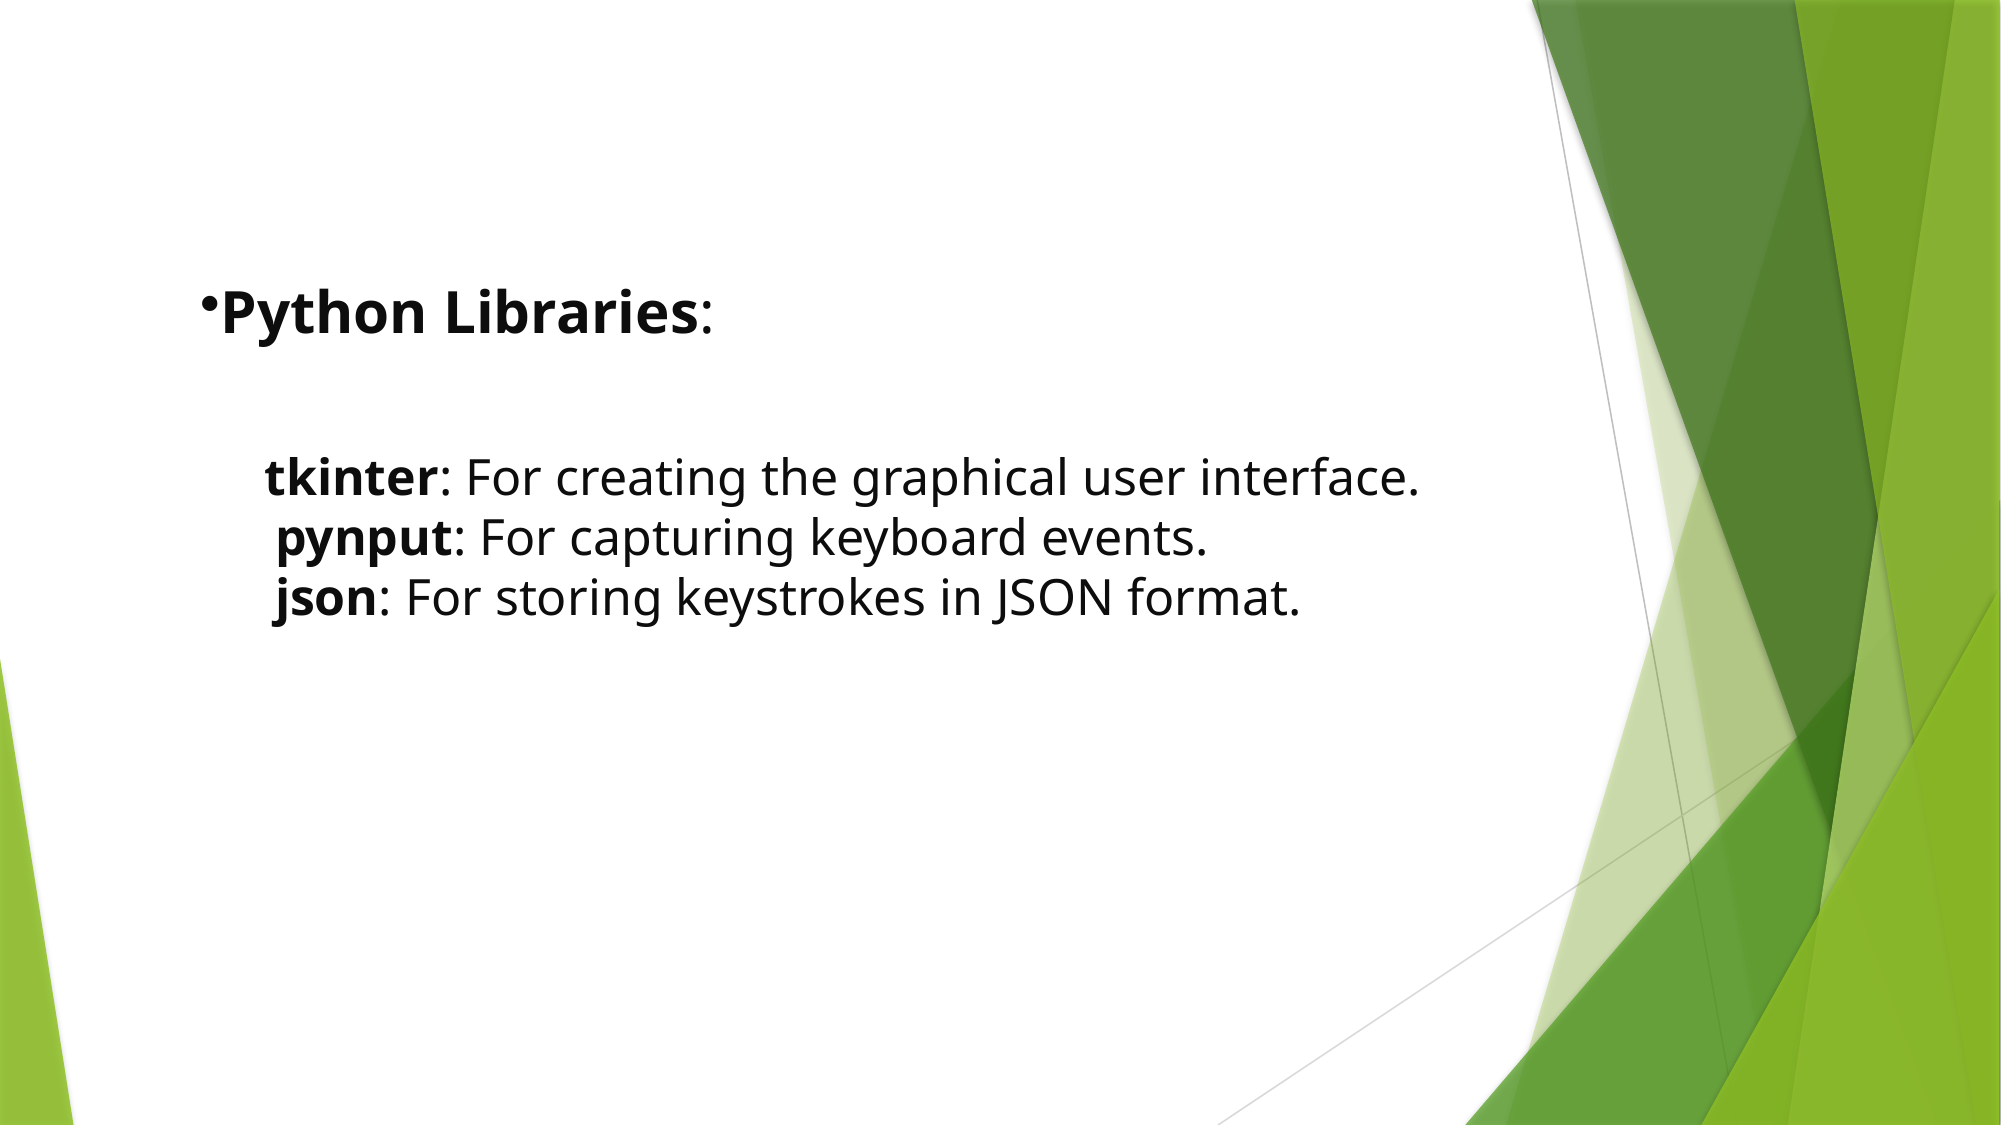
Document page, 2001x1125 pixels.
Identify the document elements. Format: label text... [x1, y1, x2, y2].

text_box Python Libraries: tkinter: For creating the graphical user interface. pynput: For capturing keyboard events. json: For storing keystrokes in JSON format. [199, 210, 1550, 705]
